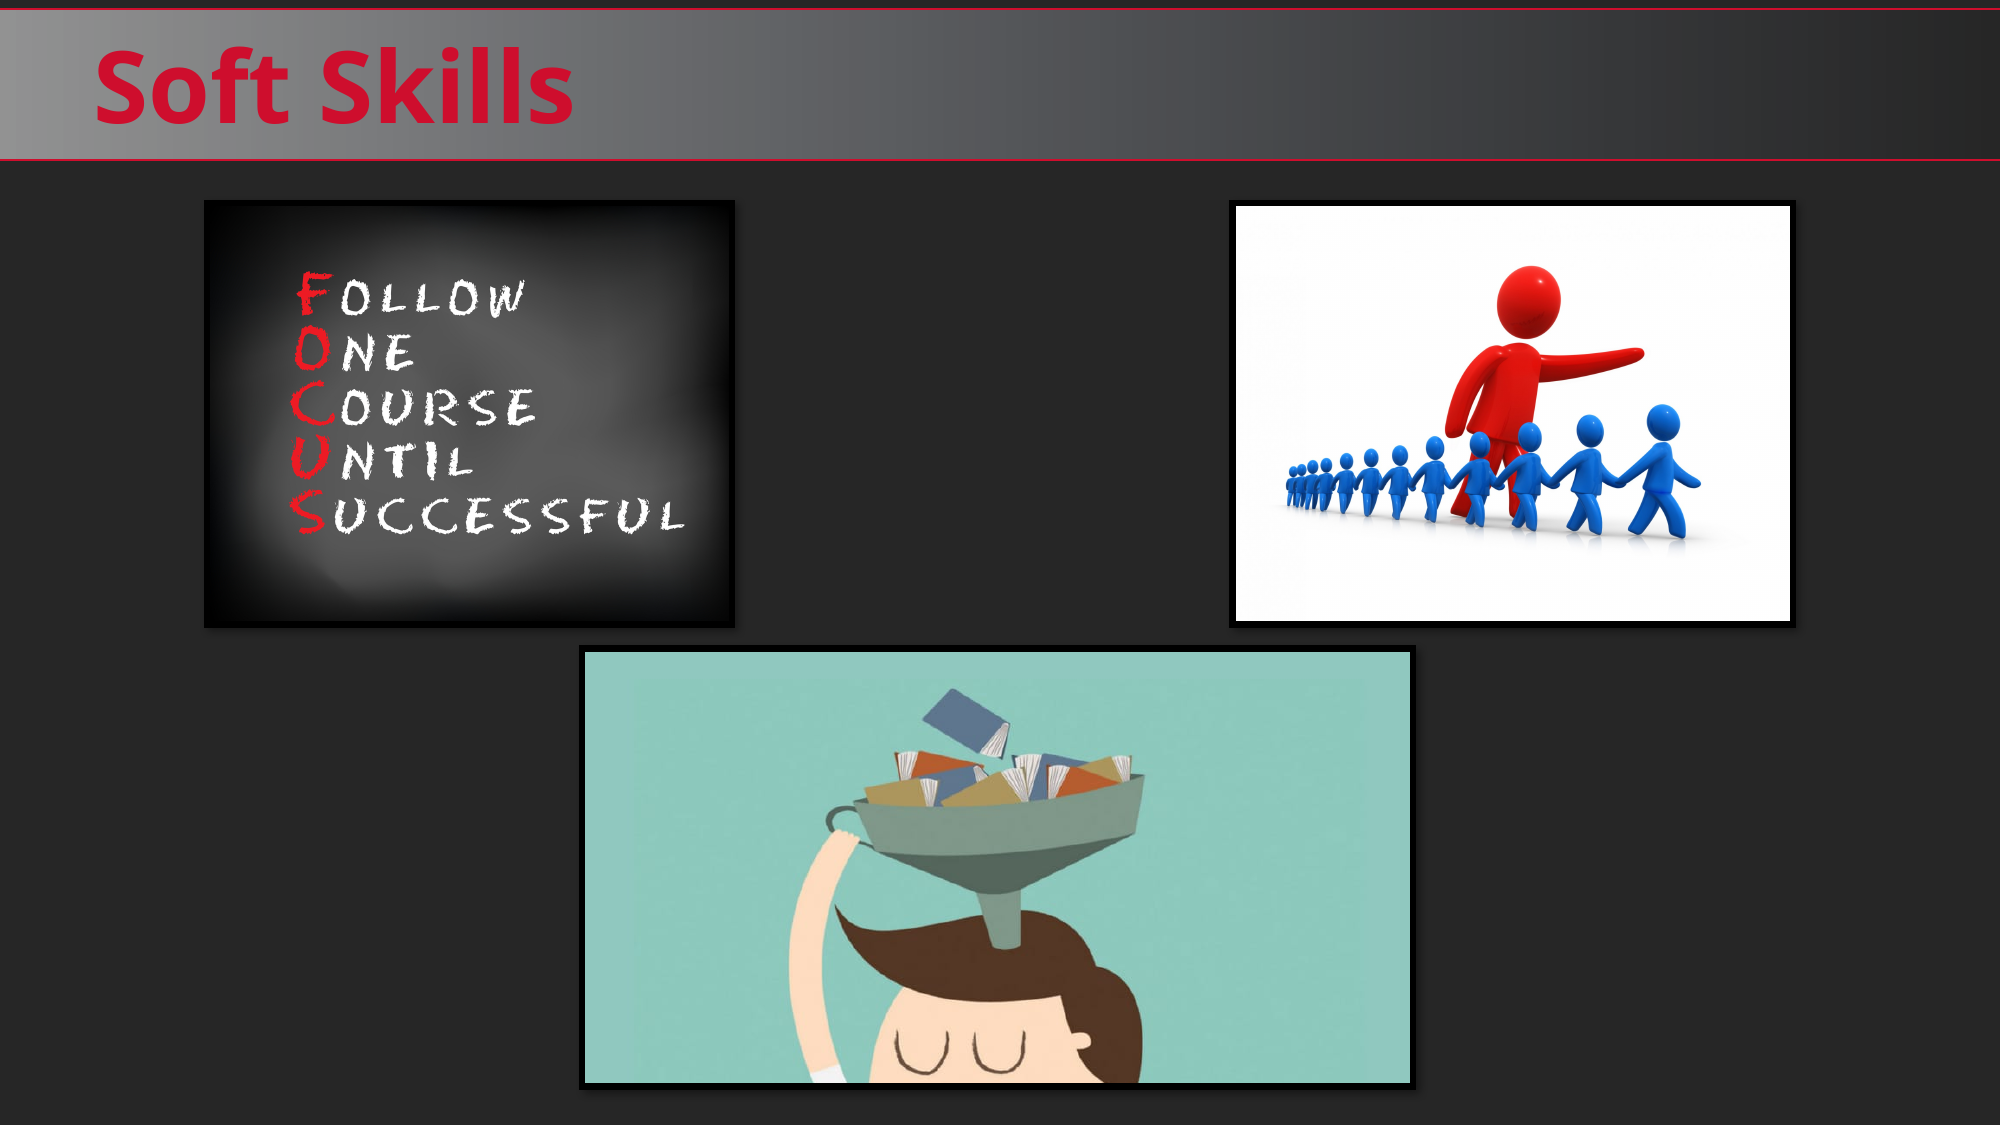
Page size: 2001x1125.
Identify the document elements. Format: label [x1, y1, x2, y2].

text_box [210, 205, 1790, 1084]
text_box [0, 8, 2000, 160]
